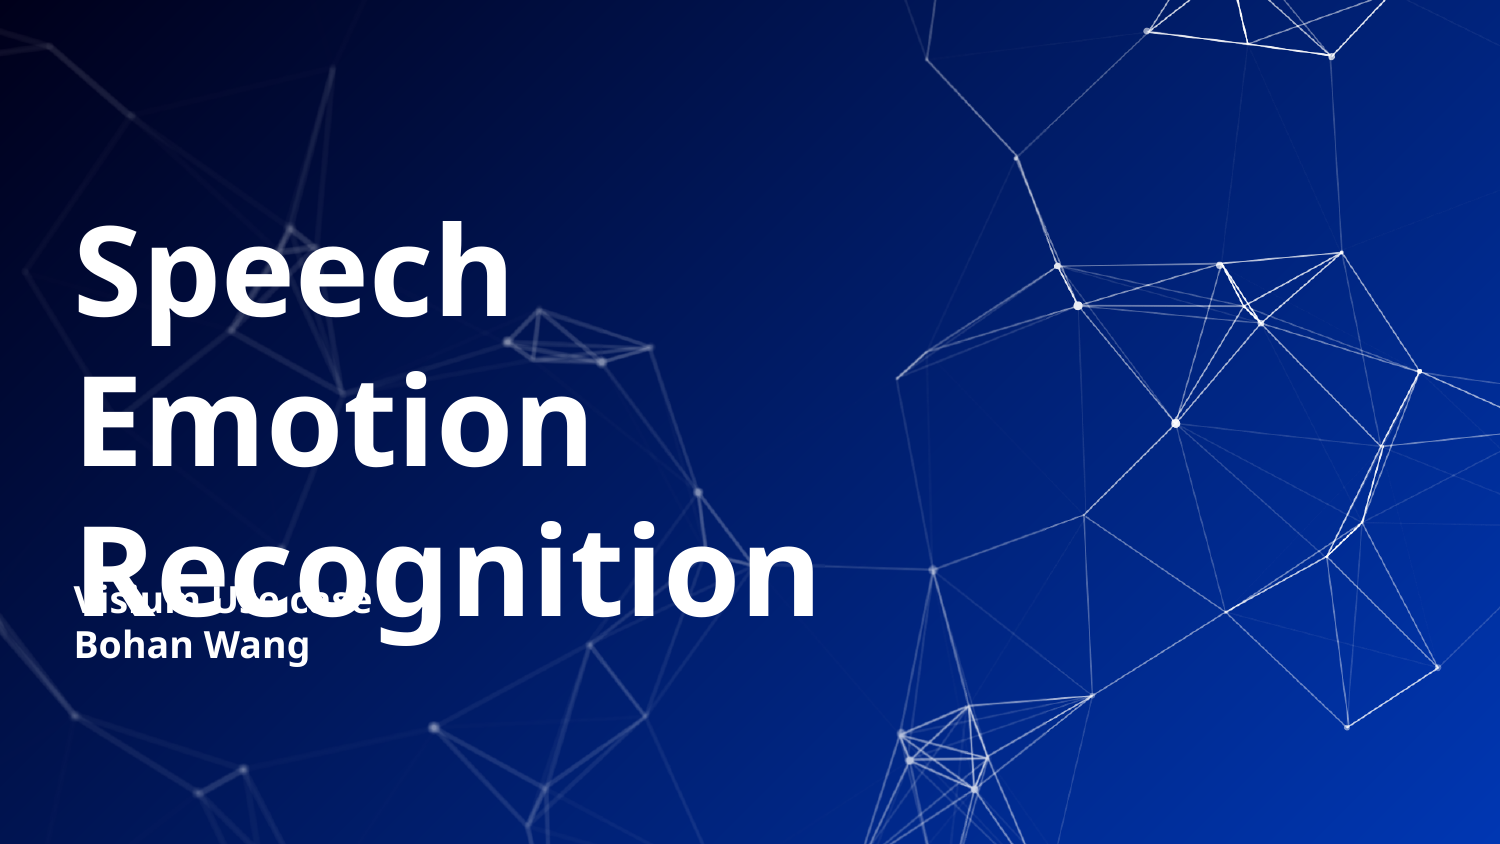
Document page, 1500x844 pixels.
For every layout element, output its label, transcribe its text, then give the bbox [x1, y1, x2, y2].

title Speech Emotion Recognition [73, 191, 1025, 382]
picture [0, 0, 1500, 844]
text_box Visium Use case Bohan Wang [73, 576, 1025, 767]
